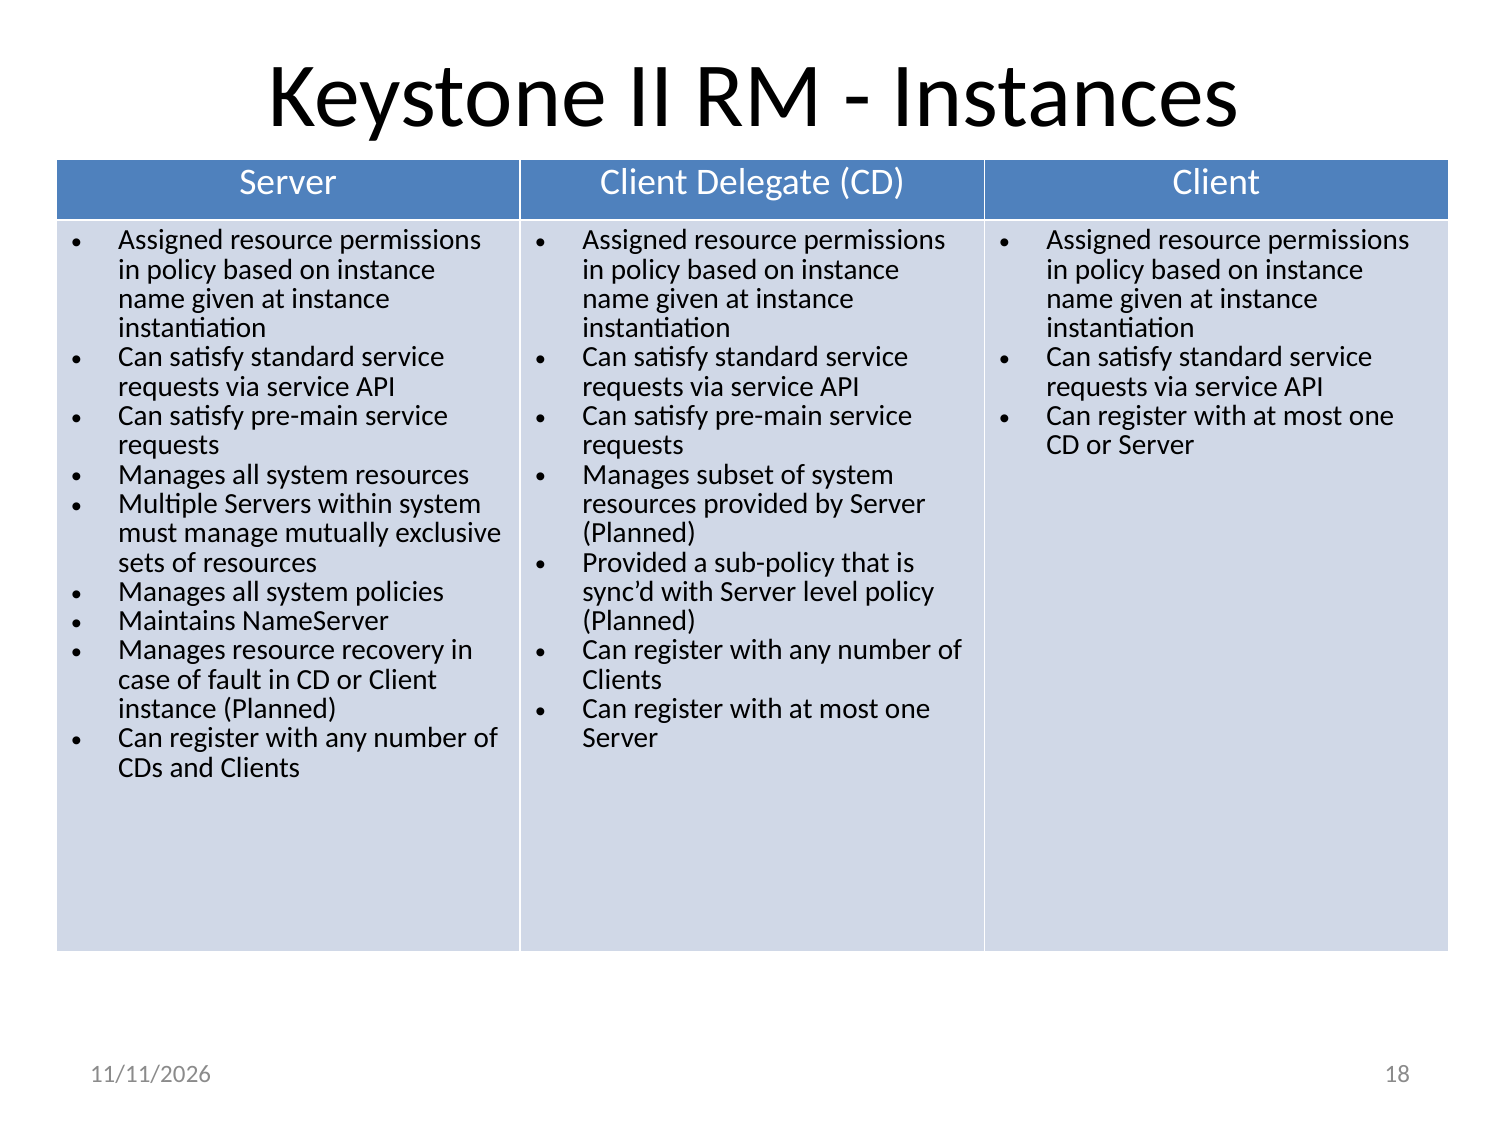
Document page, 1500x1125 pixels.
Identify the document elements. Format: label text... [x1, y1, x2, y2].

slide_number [75, 1042, 425, 1103]
table_cell Assigned resource permissions in policy based on instance name given at instance instantiation Can satisfy standard service requests via service API Can satisfy pre-main service requests Manages subset of system resources provided by Server (Planned) Provided a sub-policy that is sync’d with Server level policy (Planned) Can register with any number of Clients Can register with at most one Server [521, 221, 984, 951]
table_cell Assigned resource permissions in policy based on instance name given at instance instantiation Can satisfy standard service requests via service API Can satisfy pre-main service requests Manages all system resources Multiple Servers within system must manage mutually exclusive sets of resources Manages all system policies Maintains NameServer Manages resource recovery in case of fault in CD or Client instance (Planned) Can register with any number of CDs and Clients [57, 221, 519, 951]
table_header Client Delegate (CD) [521, 160, 984, 219]
table_header Client [985, 160, 1448, 219]
slide_number 18 [1074, 1042, 1425, 1103]
table_cell Assigned resource permissions in policy based on instance name given at instance instantiation Can satisfy standard service requests via service API Can register with at most one CD or Server [985, 221, 1448, 951]
title Keystone II RM - Instances [60, 26, 1449, 154]
table_header Server [57, 160, 519, 219]
